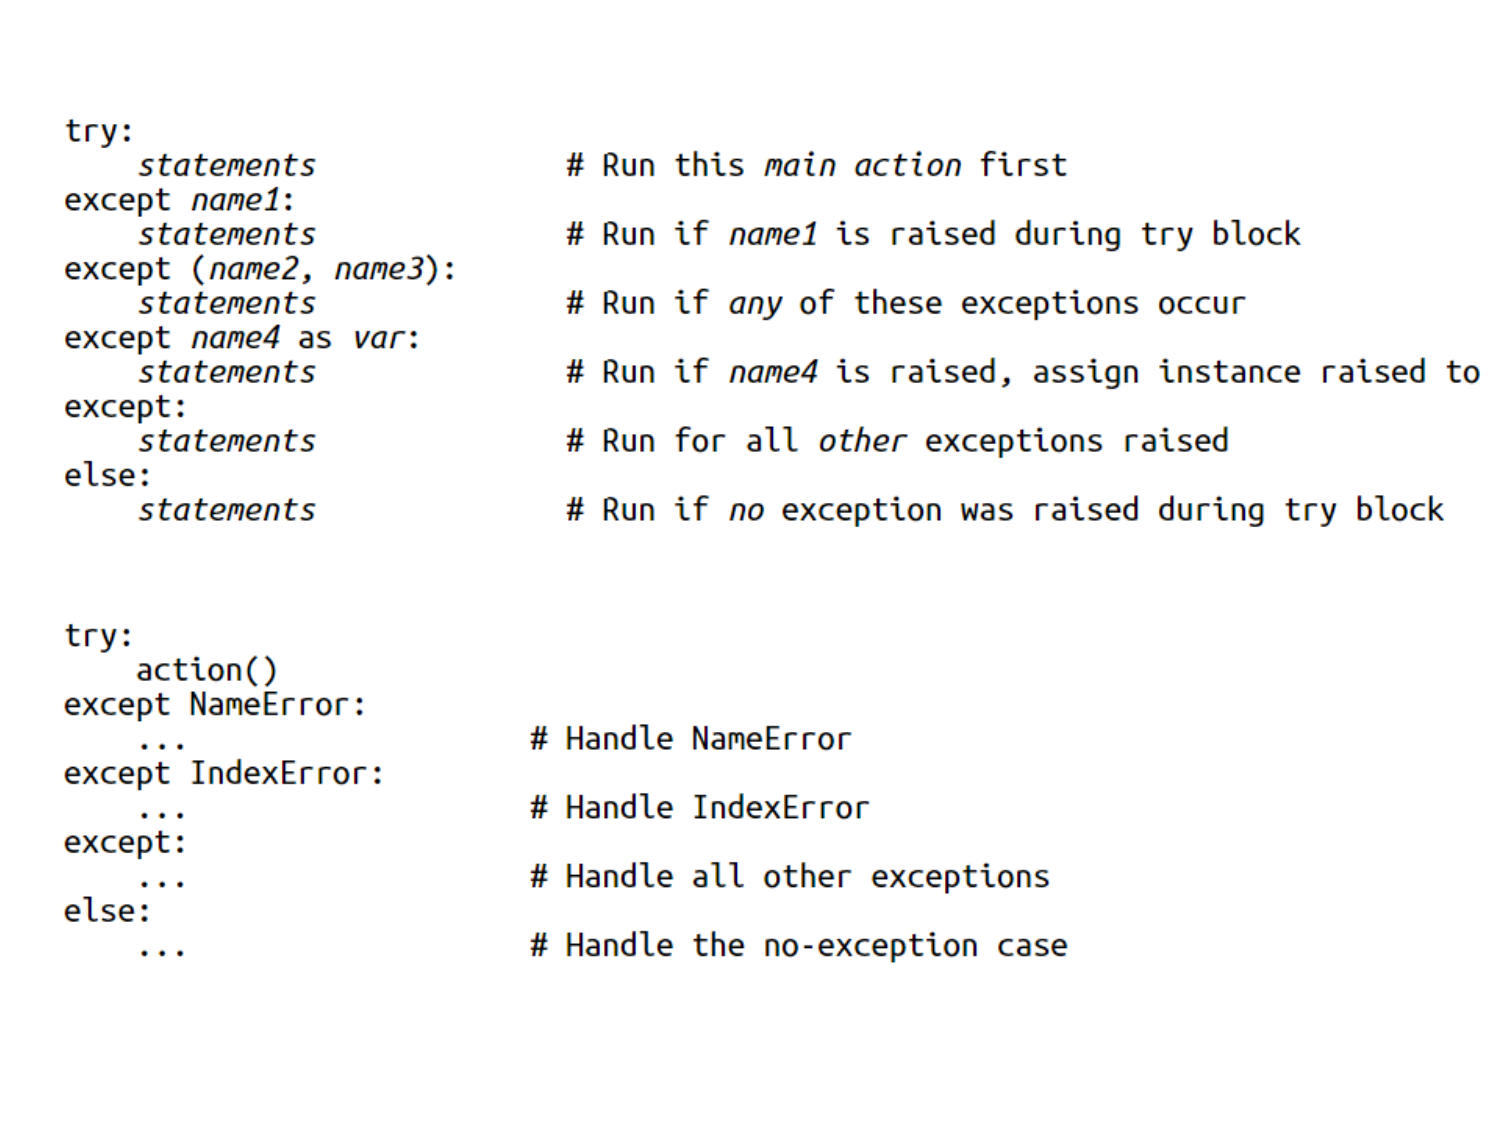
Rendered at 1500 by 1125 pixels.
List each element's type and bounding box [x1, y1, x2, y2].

picture [37, 587, 1141, 983]
picture [49, 87, 1500, 538]
